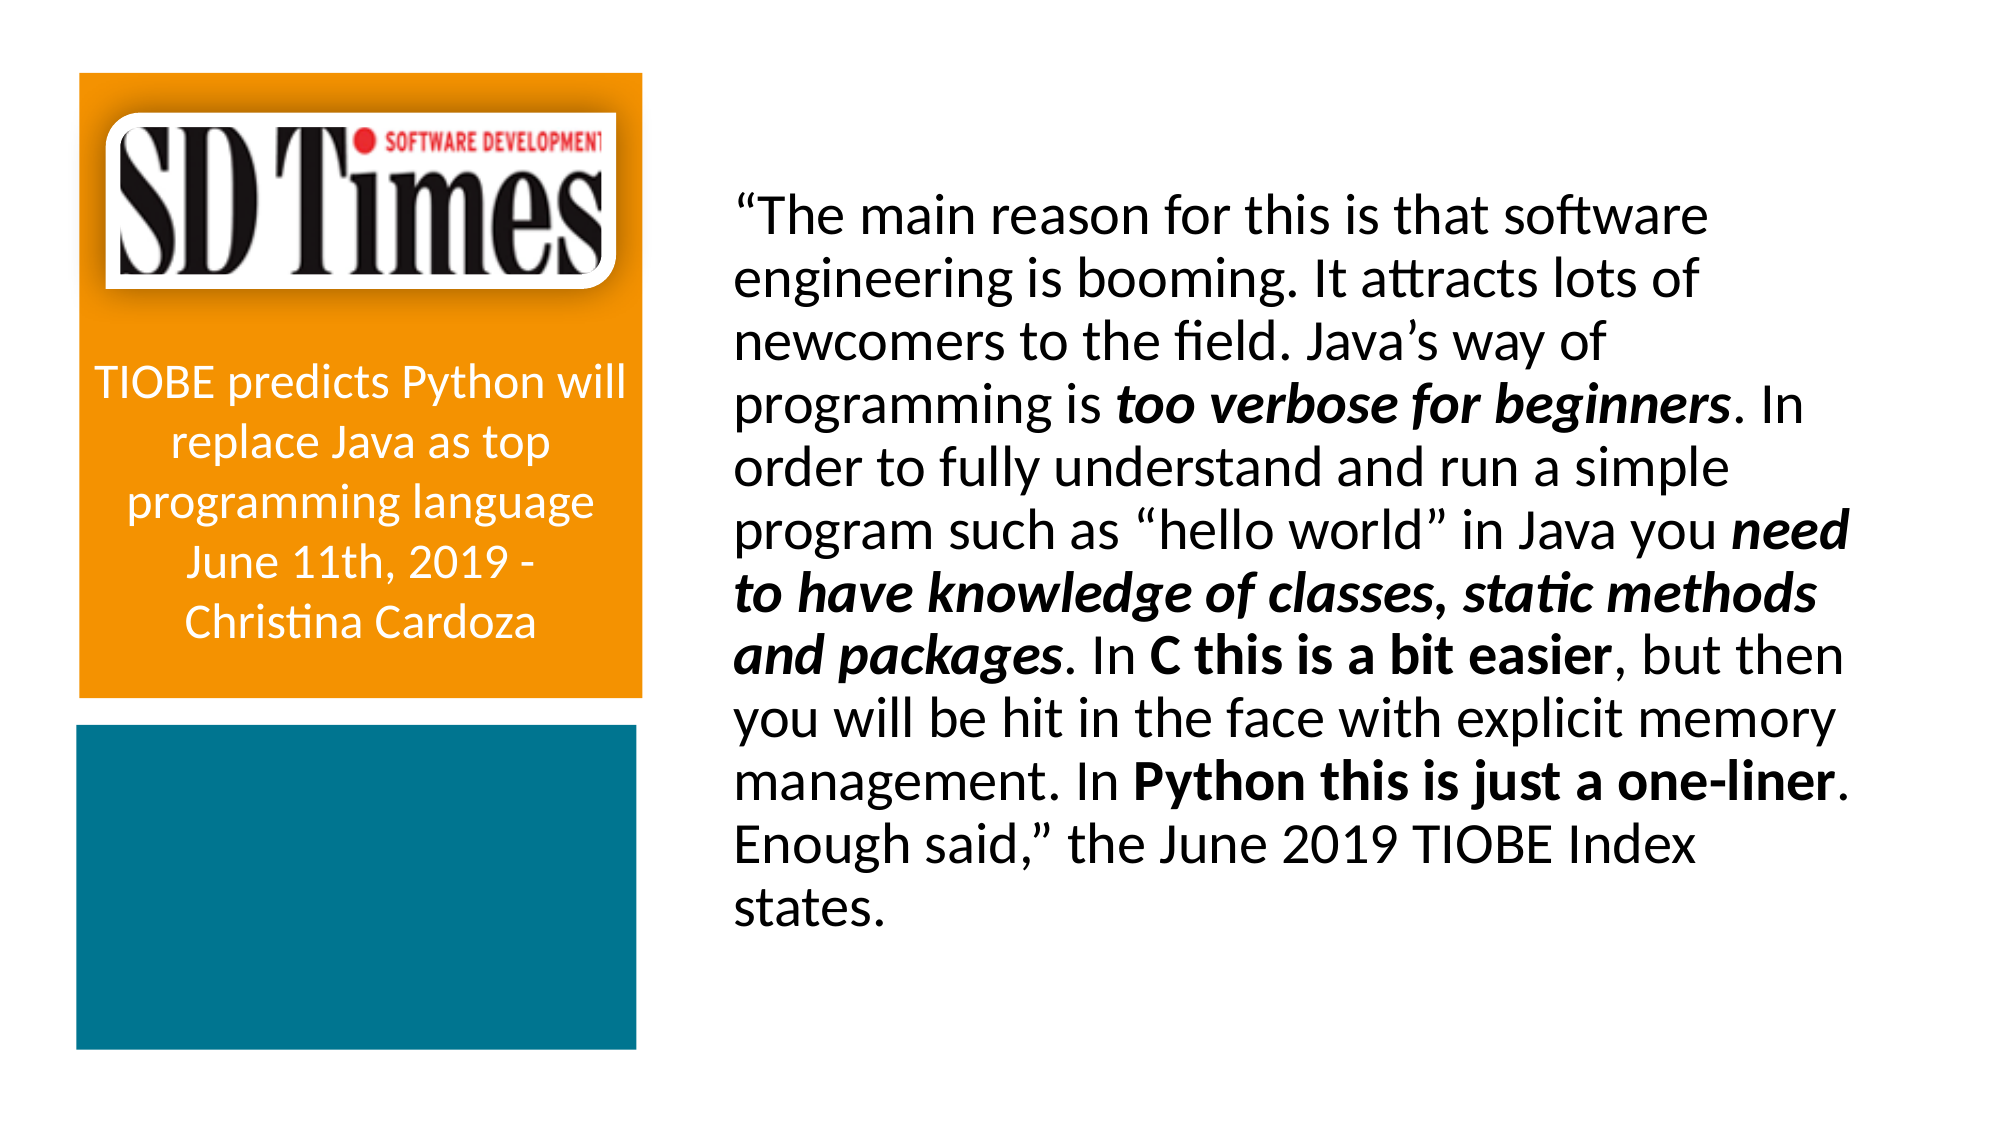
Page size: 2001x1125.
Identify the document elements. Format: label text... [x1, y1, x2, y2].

text_box [75, 724, 637, 1051]
picture [112, 119, 609, 282]
text_box [127, 310, 595, 652]
text_box TIOBE predicts Python will replace Java as top programming language June 11th, 2019 - Christina Cardoza [78, 238, 643, 699]
list “The main reason for this is that software engineering is booming. It attracts lots of newcomers to the field. Java’s way of programming is too verbose for beginners. In order to fully understand and run a simple program such as “hello world” in Java you need to have knowledge of classes, static methods and packages. In C this is a bit easier, but then you will be hit in the face with explicit memory management. In Python this is just a one-liner. Enough said,” the June 2019 TIOBE Index states. [718, 112, 1873, 1011]
text_box TIOBE predicts Python will replace Java as top programming language June 11th, 2019 - Christina Cardoza [78, 72, 643, 151]
